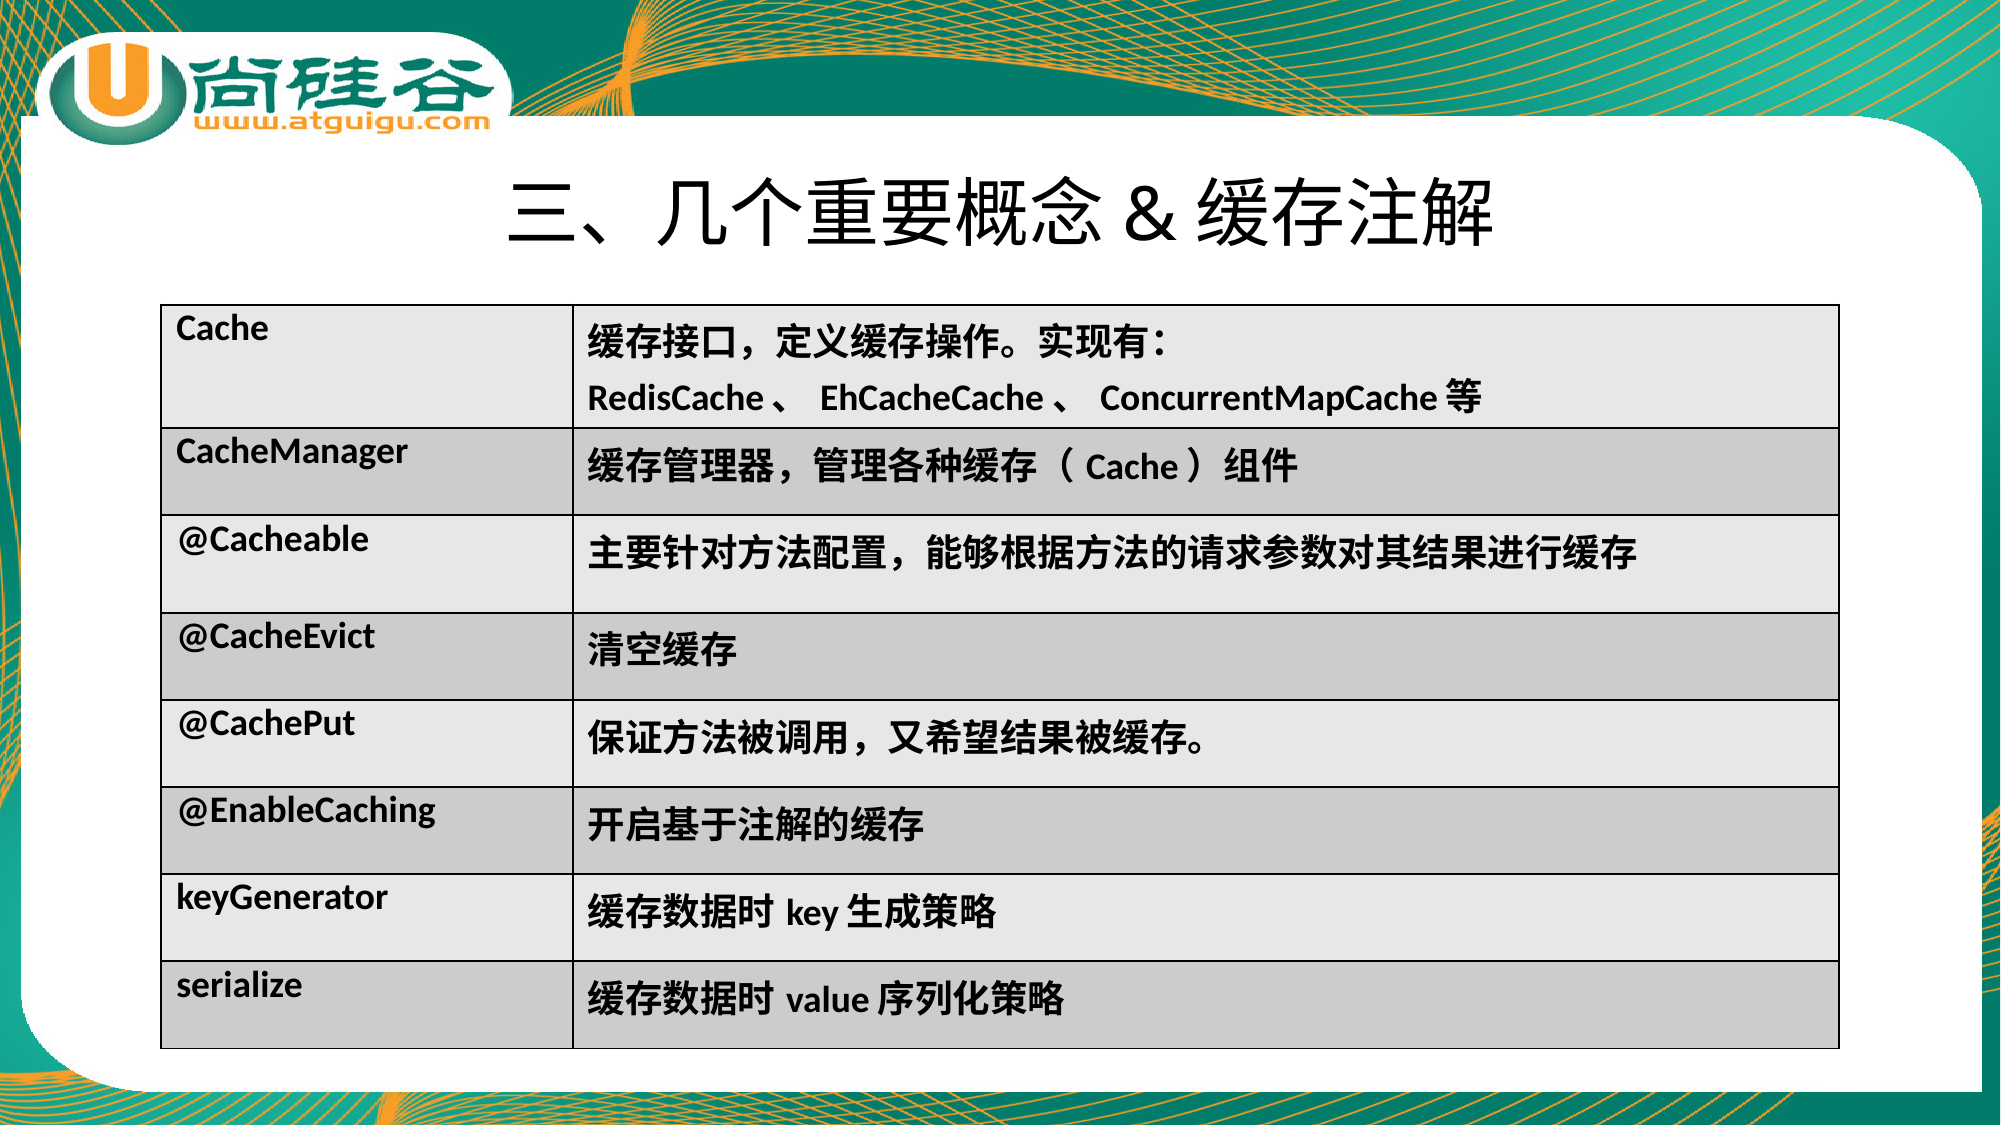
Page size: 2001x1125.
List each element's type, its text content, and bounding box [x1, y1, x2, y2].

table_cell @Cacheable [162, 516, 572, 612]
table_cell @CacheEvict [162, 614, 572, 699]
table_cell 开启基于注解的缓存 [574, 788, 1838, 873]
table_cell 缓存数据时value序列化策略 [574, 962, 1838, 1048]
table_cell @EnableCaching [162, 788, 572, 873]
table_cell 缓存管理器，管理各种缓存（Cache）组件 [574, 429, 1838, 514]
table_cell @CachePut [162, 701, 572, 786]
table_cell 清空缓存 [574, 614, 1838, 699]
title 三、几个重要概念&缓存注解 [99, 117, 1900, 305]
picture [0, 0, 2001, 1125]
table_cell keyGenerator [162, 875, 572, 960]
table_cell CacheManager [162, 429, 572, 514]
table_header 缓存接口，定义缓存操作。实现有：RedisCache、EhCacheCache、ConcurrentMapCache等 [574, 306, 1838, 427]
table_cell 主要针对方法配置，能够根据方法的请求参数对其结果进行缓存 [574, 516, 1838, 612]
table_cell serialize [162, 962, 572, 1048]
table_cell 保证方法被调用，又希望结果被缓存。 [574, 701, 1838, 786]
table_header Cache [162, 306, 572, 427]
table_cell 缓存数据时key生成策略 [574, 875, 1838, 960]
